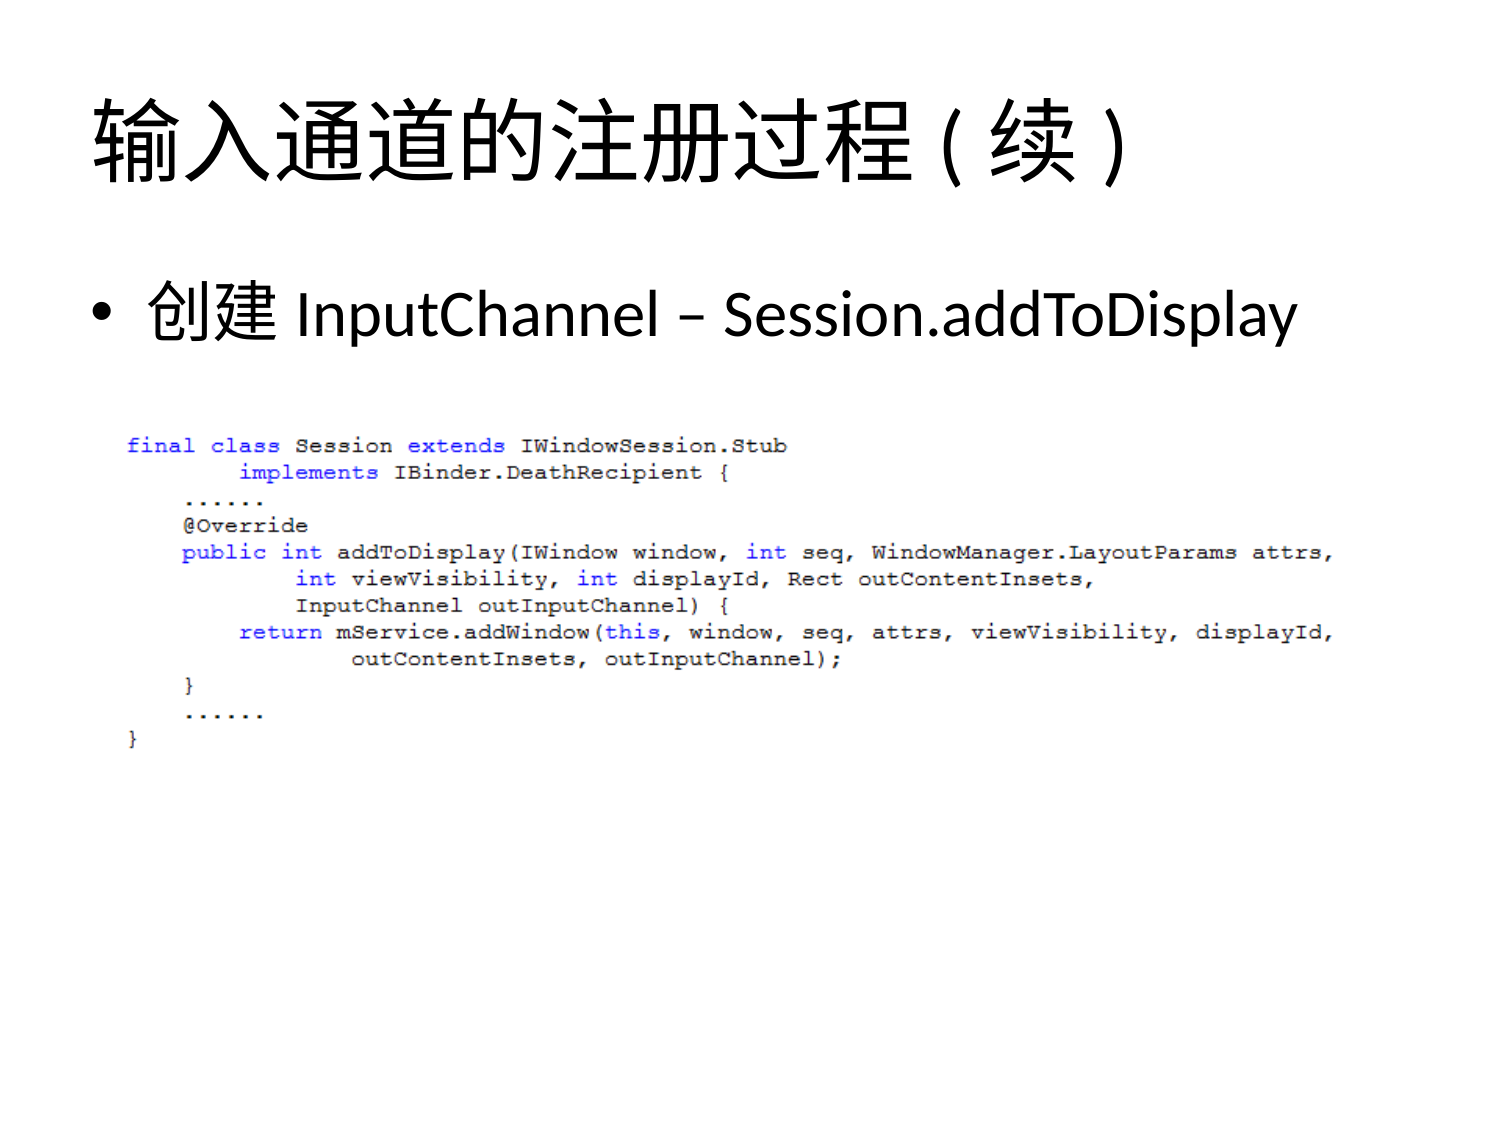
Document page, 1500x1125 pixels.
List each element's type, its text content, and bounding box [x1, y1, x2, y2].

title 输入通道的注册过程(续) [75, 45, 1425, 233]
picture [123, 432, 1369, 765]
list 创建InputChannel – Session.addToDisplay [75, 262, 1425, 1005]
